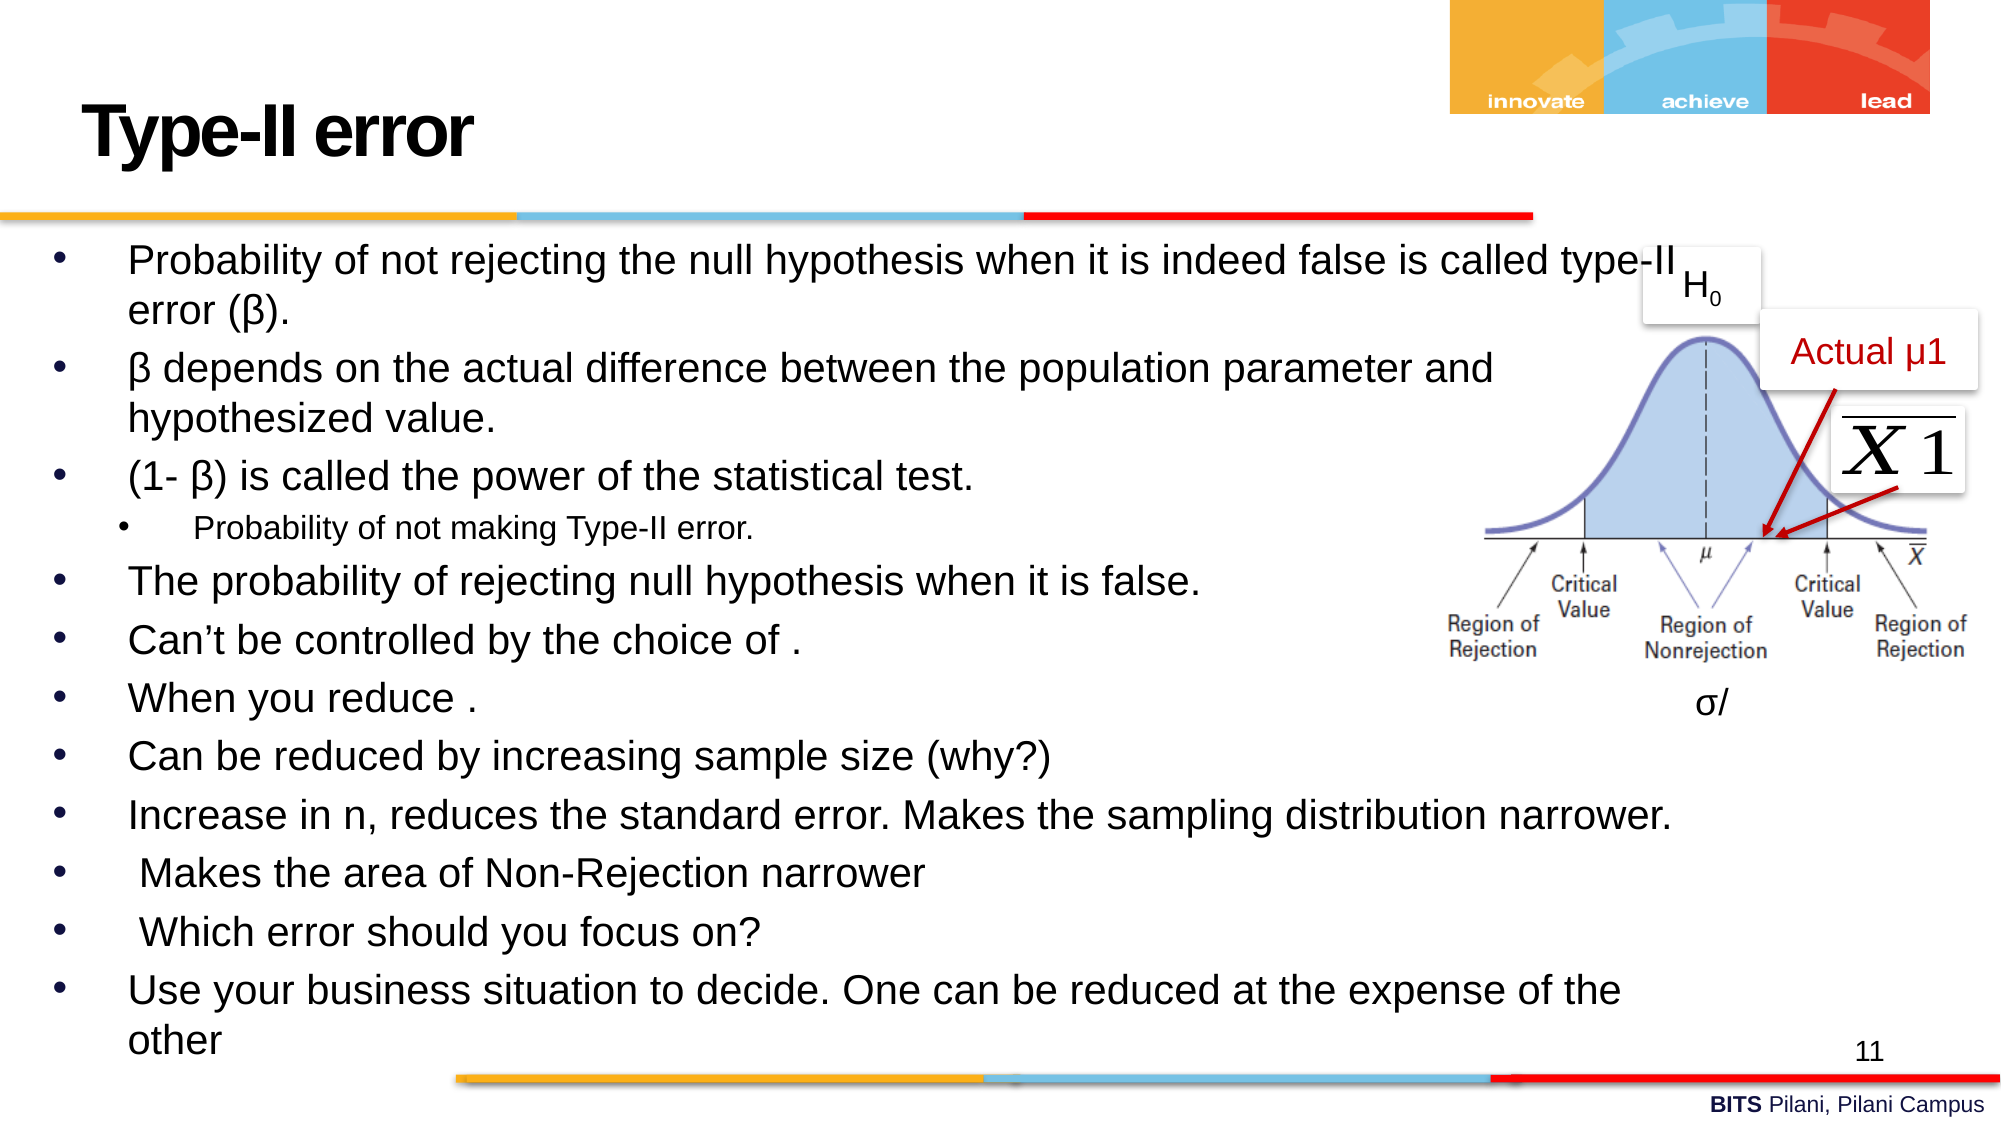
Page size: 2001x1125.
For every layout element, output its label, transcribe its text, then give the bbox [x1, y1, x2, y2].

picture [1449, 0, 1930, 114]
slide_number 11 [1433, 1024, 1901, 1103]
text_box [1387, 249, 2000, 726]
list Type-II error [66, 39, 1800, 228]
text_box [1762, 311, 1976, 538]
